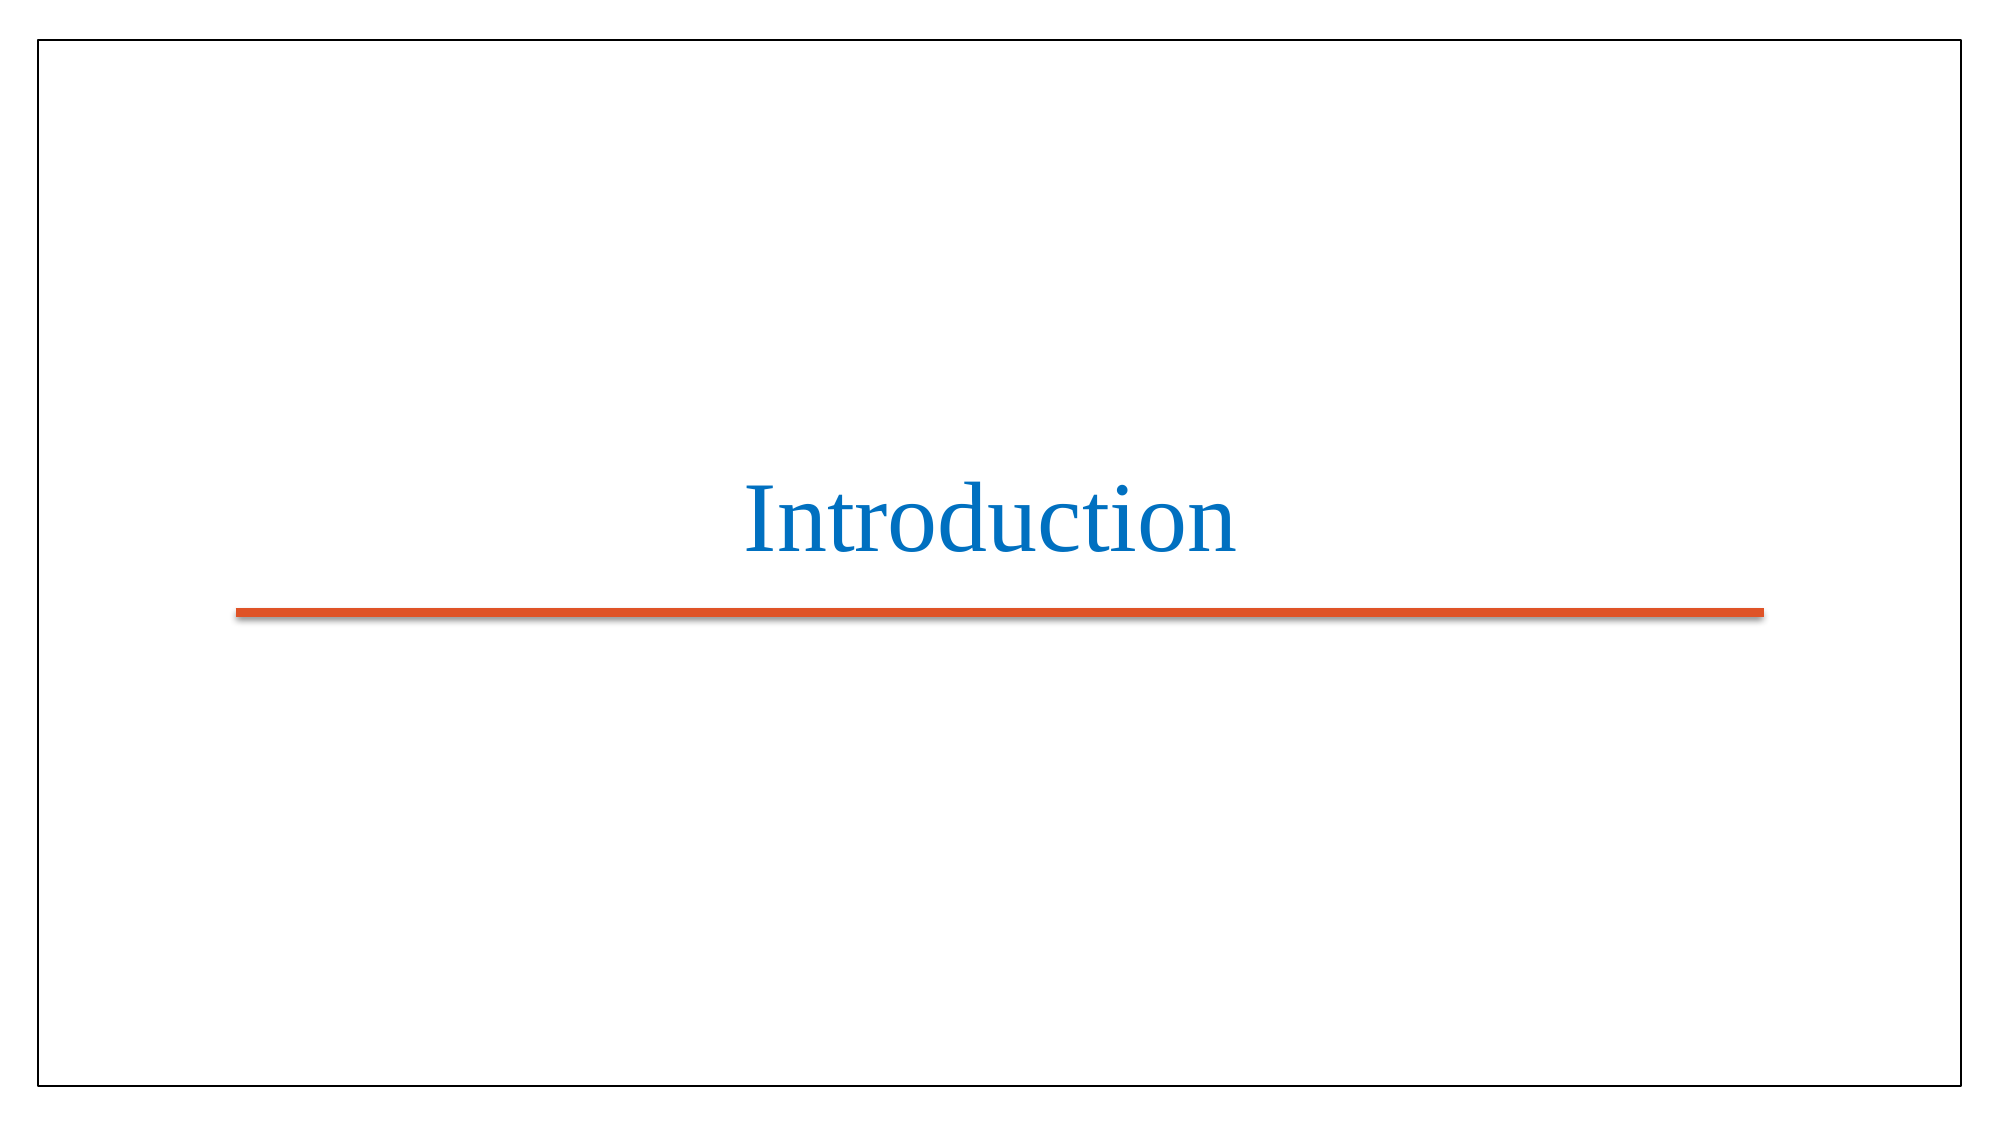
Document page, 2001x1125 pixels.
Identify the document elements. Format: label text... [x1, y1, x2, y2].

text_box Introduction [729, 444, 1271, 579]
